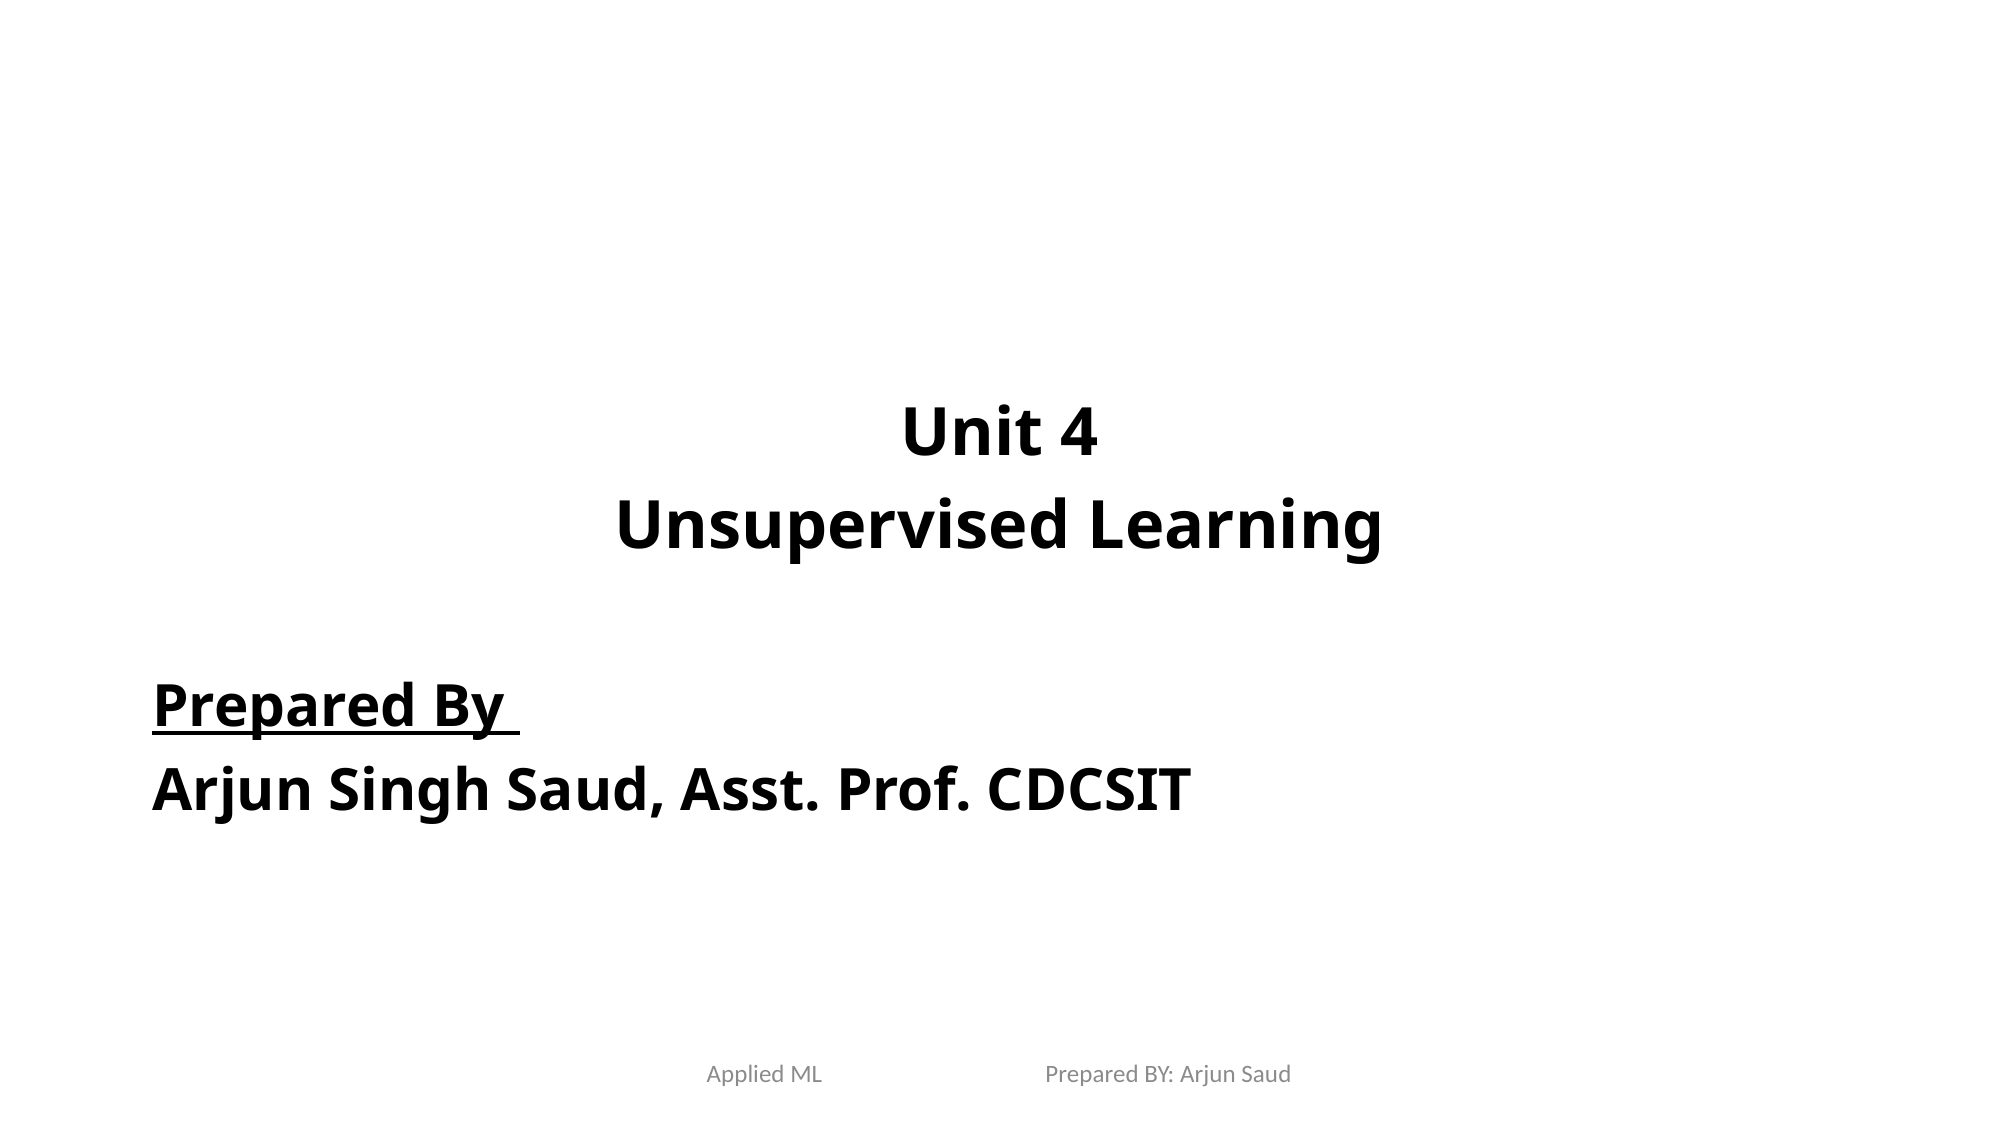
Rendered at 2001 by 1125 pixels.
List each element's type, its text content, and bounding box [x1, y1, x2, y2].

footer Applied ML Prepared BY: Arjun Saud [662, 1042, 1338, 1103]
list Unit 4 Unsupervised Learning Prepared By Arjun Singh Saud, Asst. Prof. CDCSIT [137, 299, 1863, 1014]
